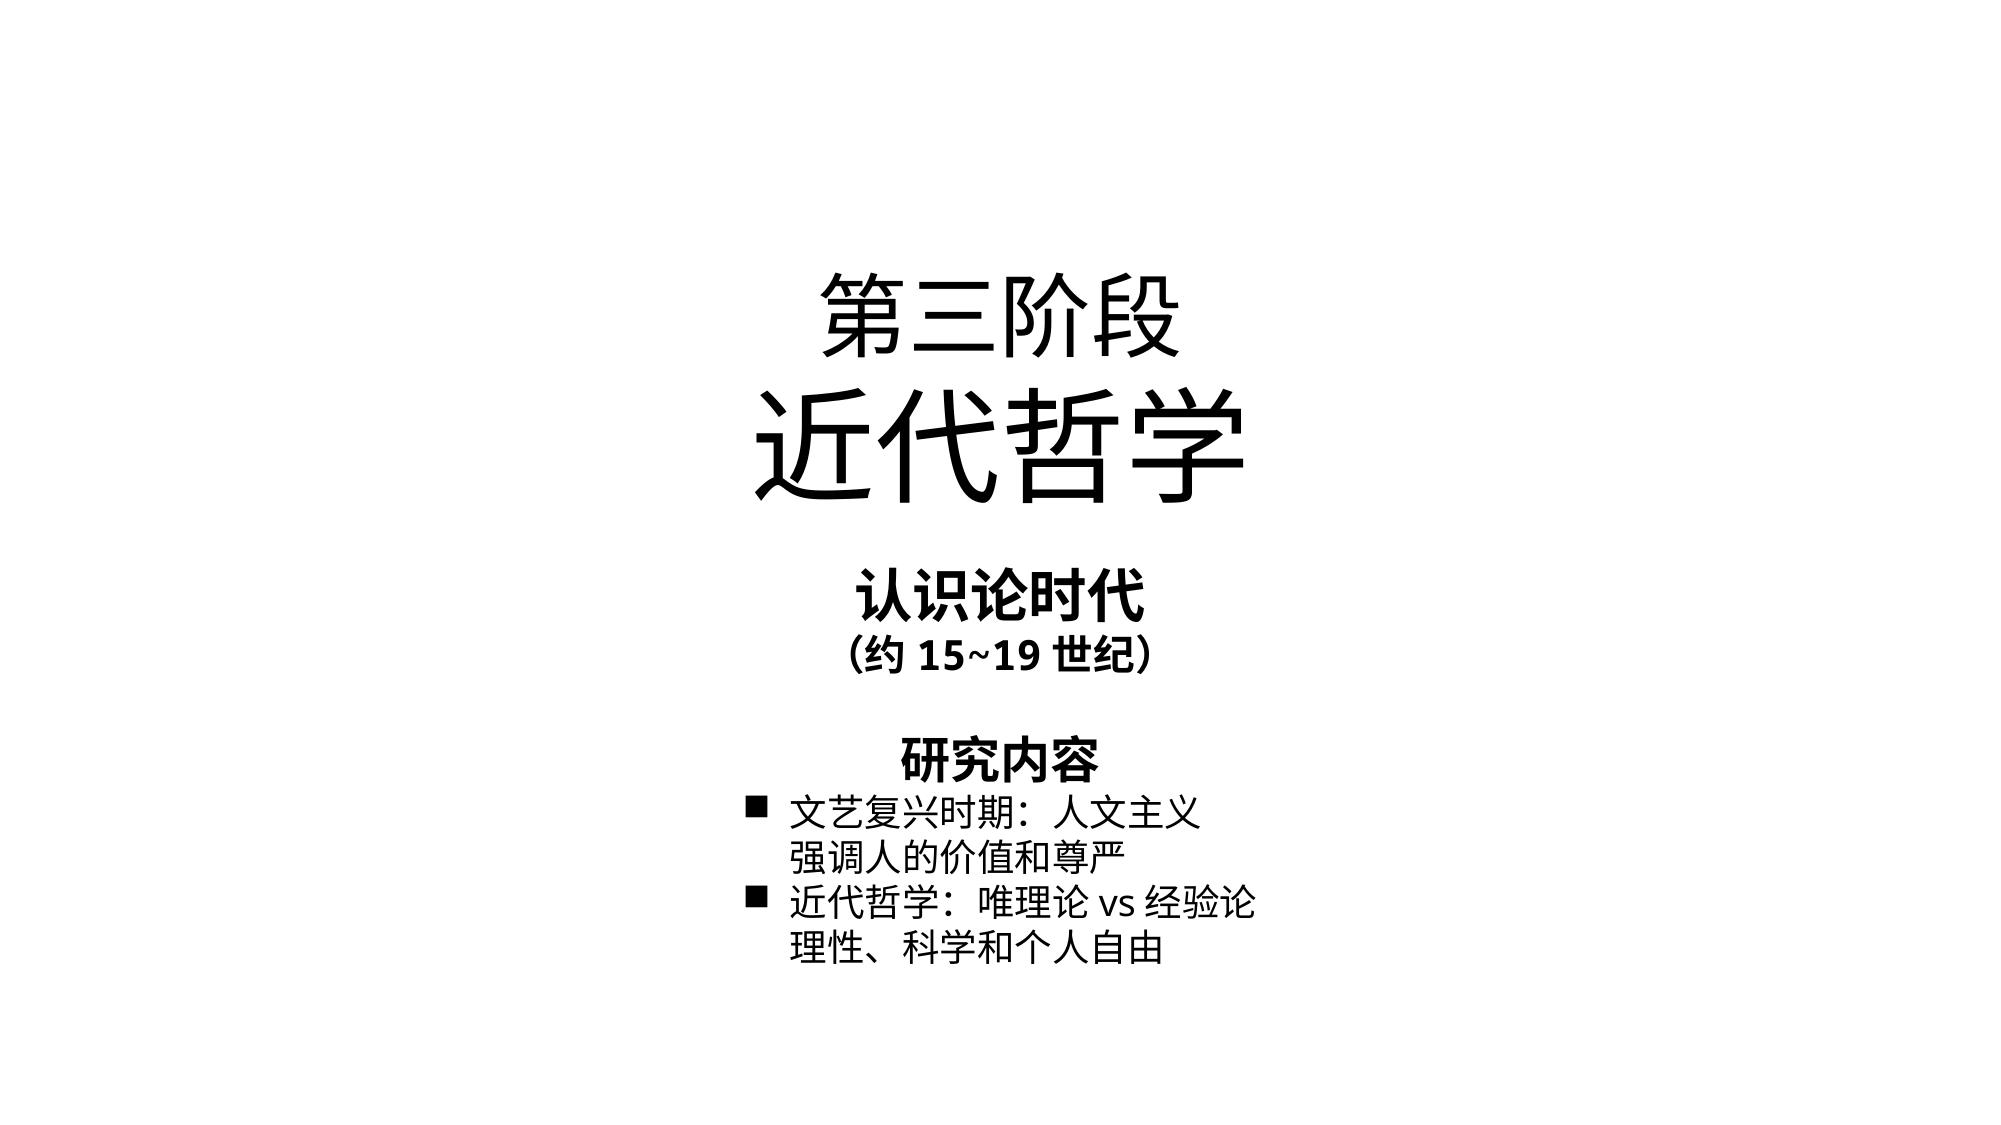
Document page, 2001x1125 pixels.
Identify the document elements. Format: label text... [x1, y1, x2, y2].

text_box 第三阶段 近代哲学 [735, 251, 1265, 527]
text_box 认识论时代 （约15~19世纪） 研究内容 文艺复兴时期：人文主义 强调人的价值和尊严 近代哲学：唯理论vs经验论 理性、科学和个人自由 [728, 551, 1272, 977]
